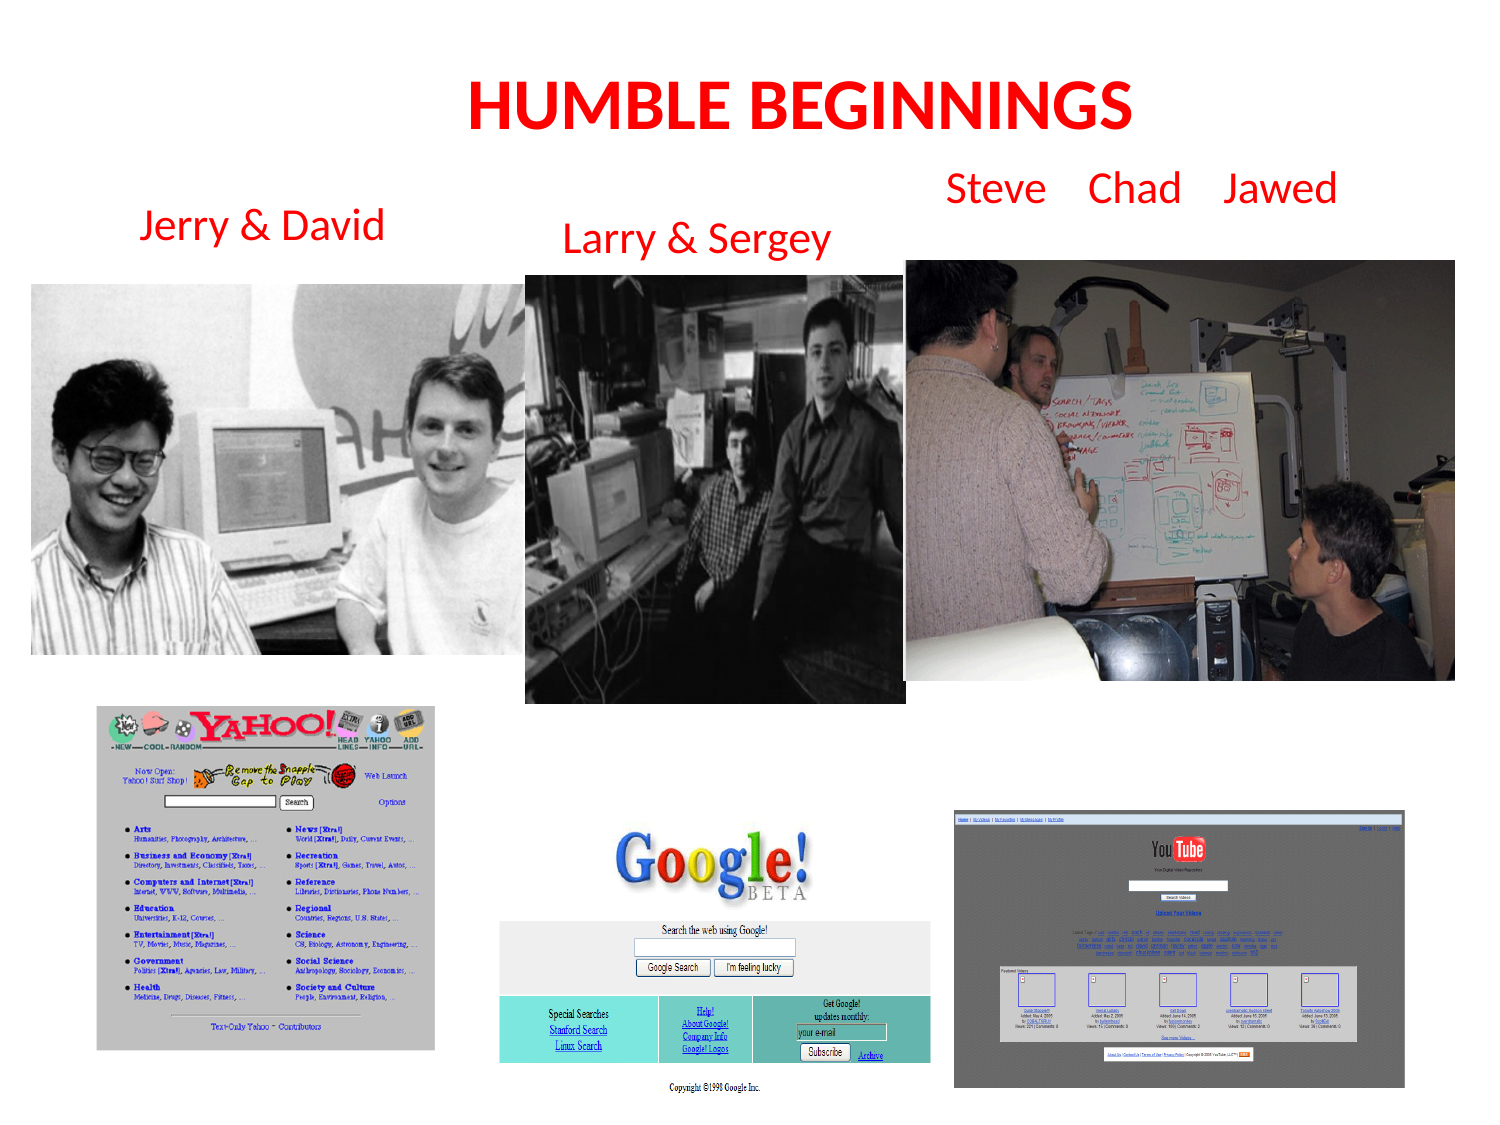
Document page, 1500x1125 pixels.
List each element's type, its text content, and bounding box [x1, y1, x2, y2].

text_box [30, 187, 526, 1076]
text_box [485, 199, 946, 1125]
title HUMBLE BEGINNINGS [101, 7, 1500, 195]
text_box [887, 149, 1455, 1088]
